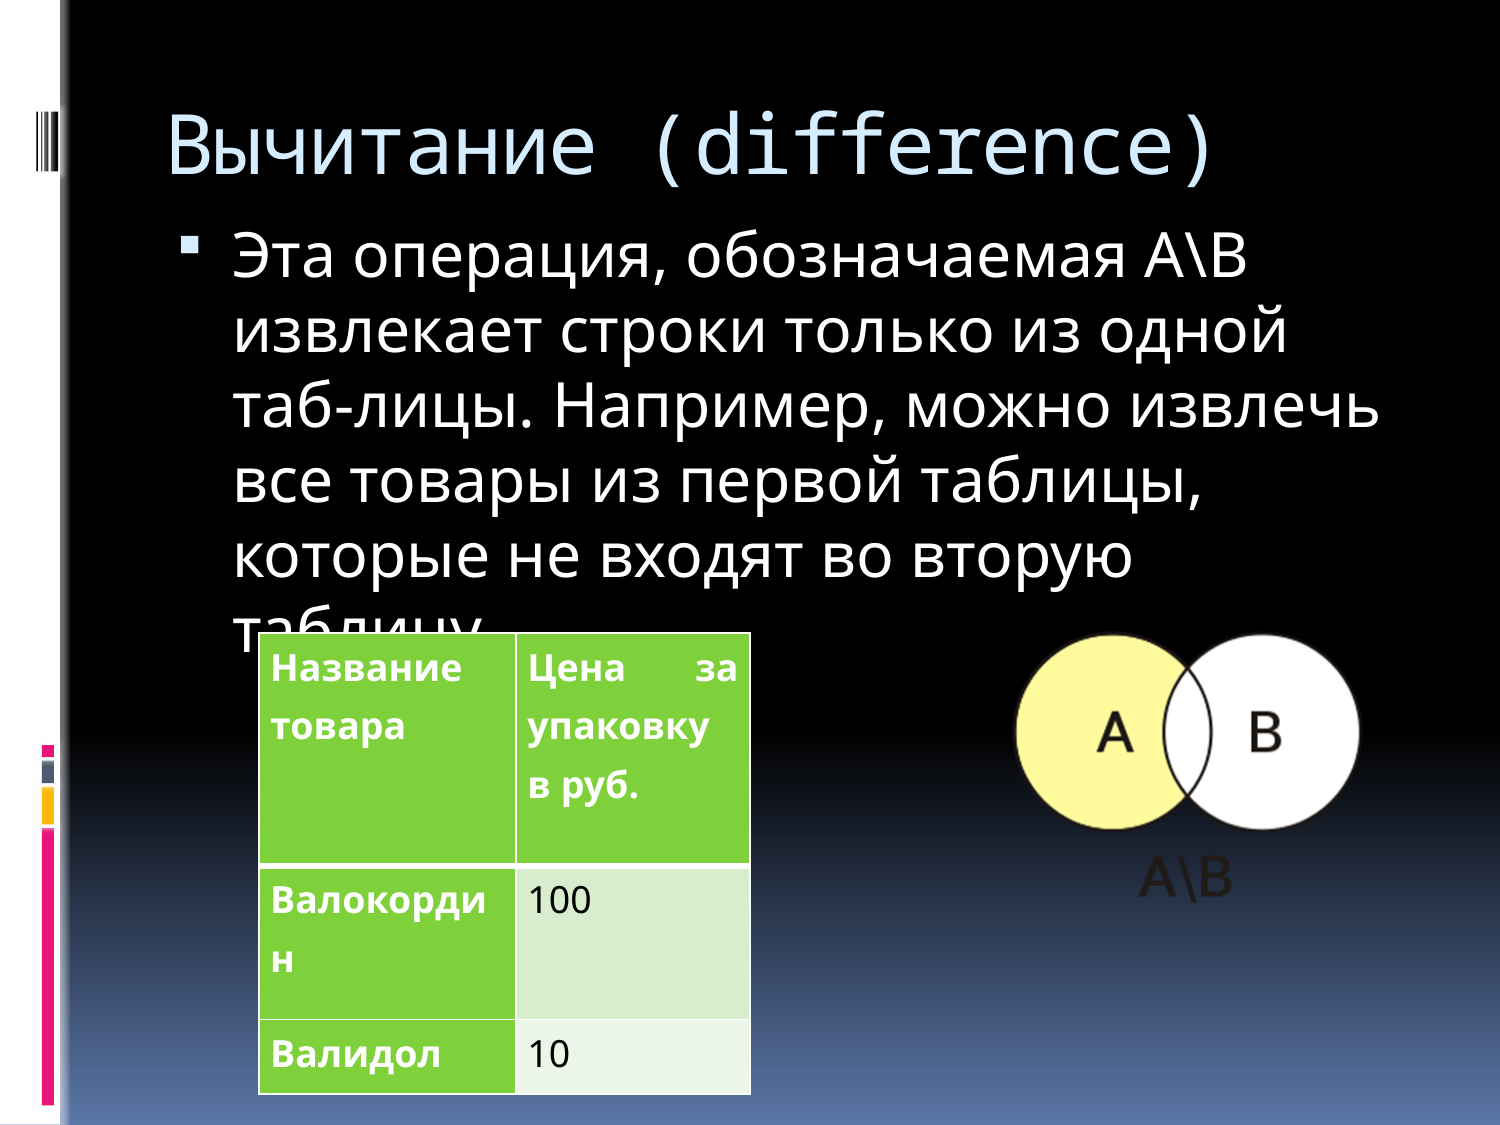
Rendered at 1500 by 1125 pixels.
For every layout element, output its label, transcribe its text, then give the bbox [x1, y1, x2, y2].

title Вычитание (difference) [150, 83, 1425, 208]
table_header Название товара [260, 634, 515, 863]
table_cell Валокордин [260, 869, 515, 1019]
list Эта операция, обозначаемая А\В извлекает строки только из одной таб-лицы. Например, можно извлечь все товары из первой таблицы, которые не входят во вторую таблицу. [150, 208, 1425, 1043]
picture [997, 624, 1379, 934]
table_cell Валидол [260, 1020, 515, 1093]
table_header Цена за упаковку в руб. [517, 634, 749, 863]
table_cell 100 [517, 869, 749, 1019]
table_cell 10 [517, 1020, 749, 1093]
